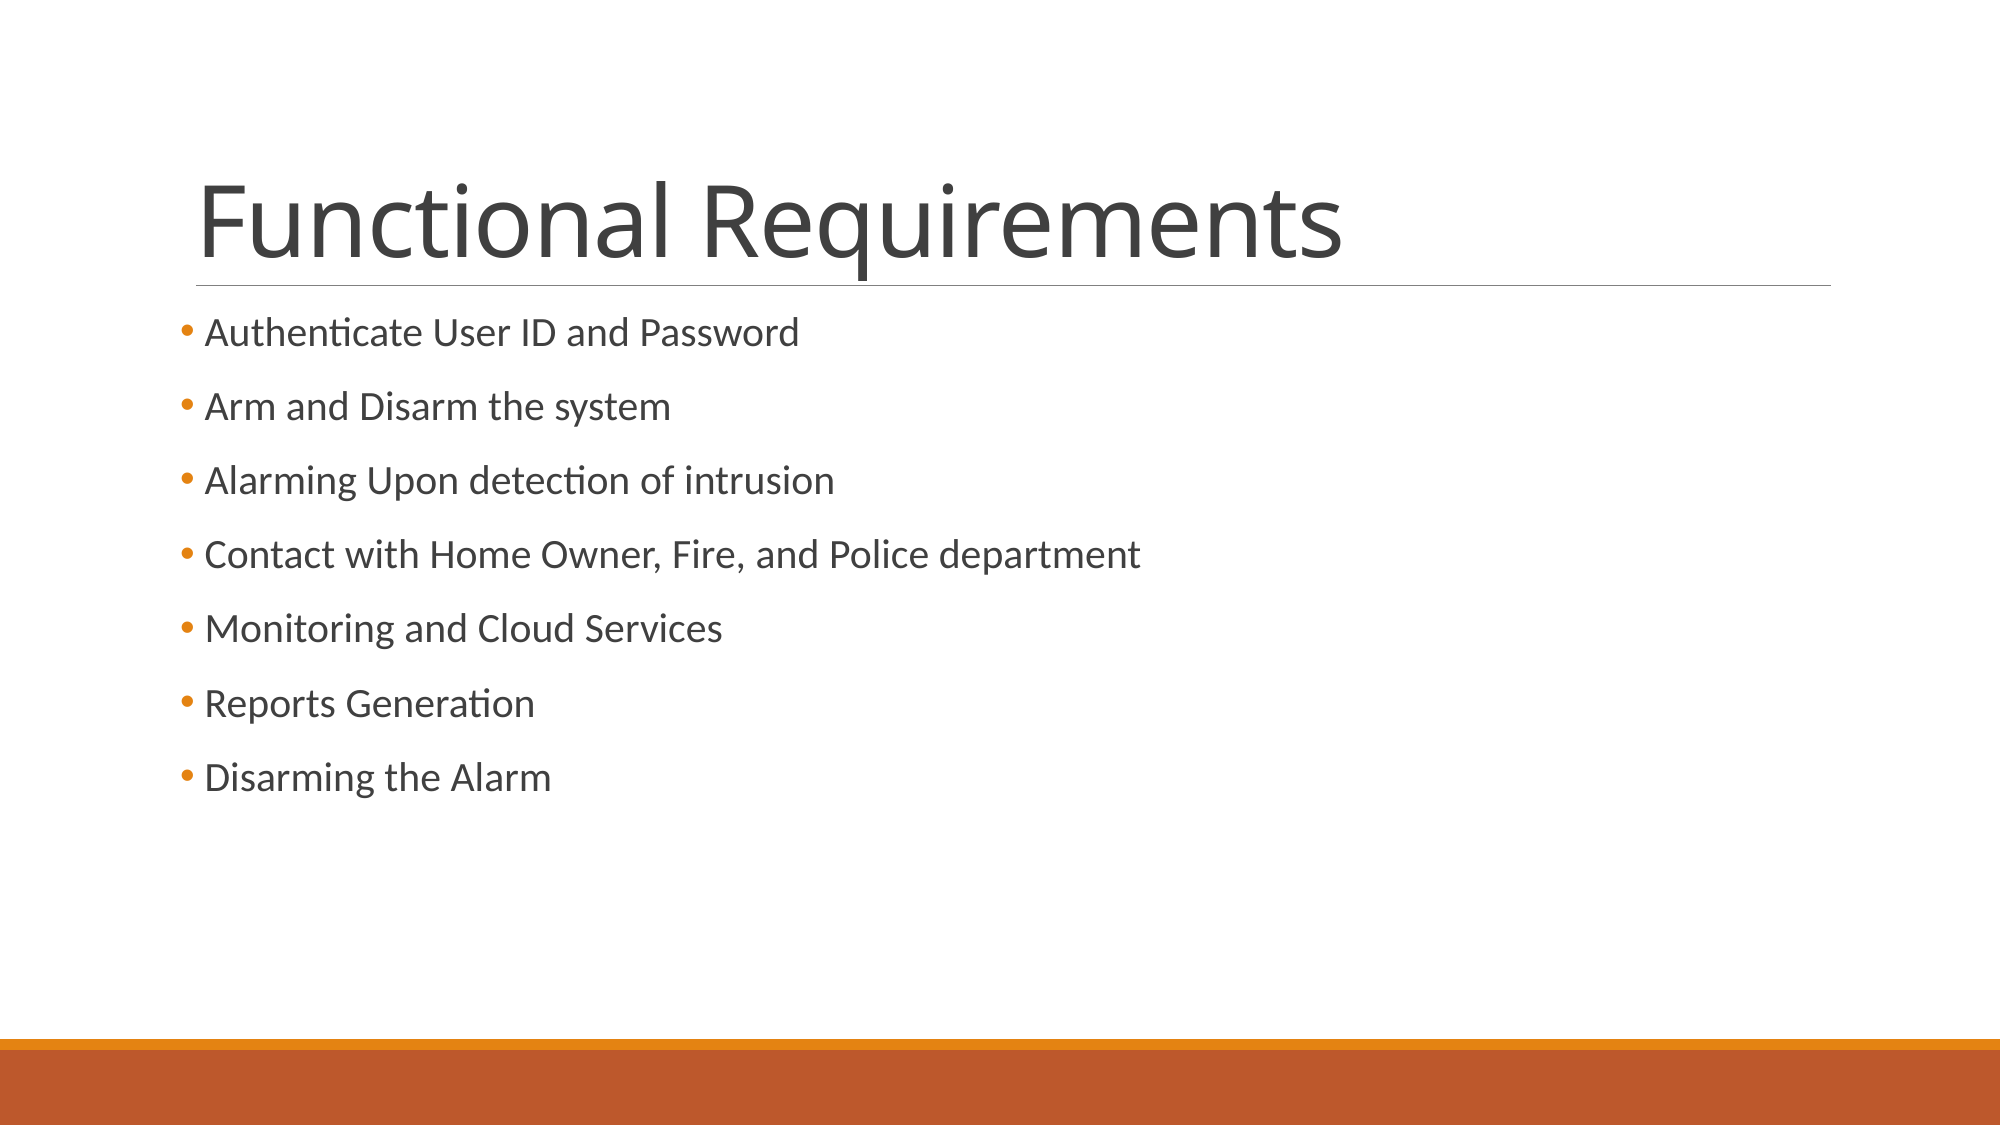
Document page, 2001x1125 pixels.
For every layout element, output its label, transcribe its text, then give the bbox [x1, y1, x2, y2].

title Functional Requirements [180, 47, 1830, 285]
list Authenticate User ID and Password Arm and Disarm the system Alarming Upon detection of intrusion Contact with Home Owner, Fire, and Police department Monitoring and Cloud Services Reports Generation Disarming the Alarm [180, 302, 1830, 963]
